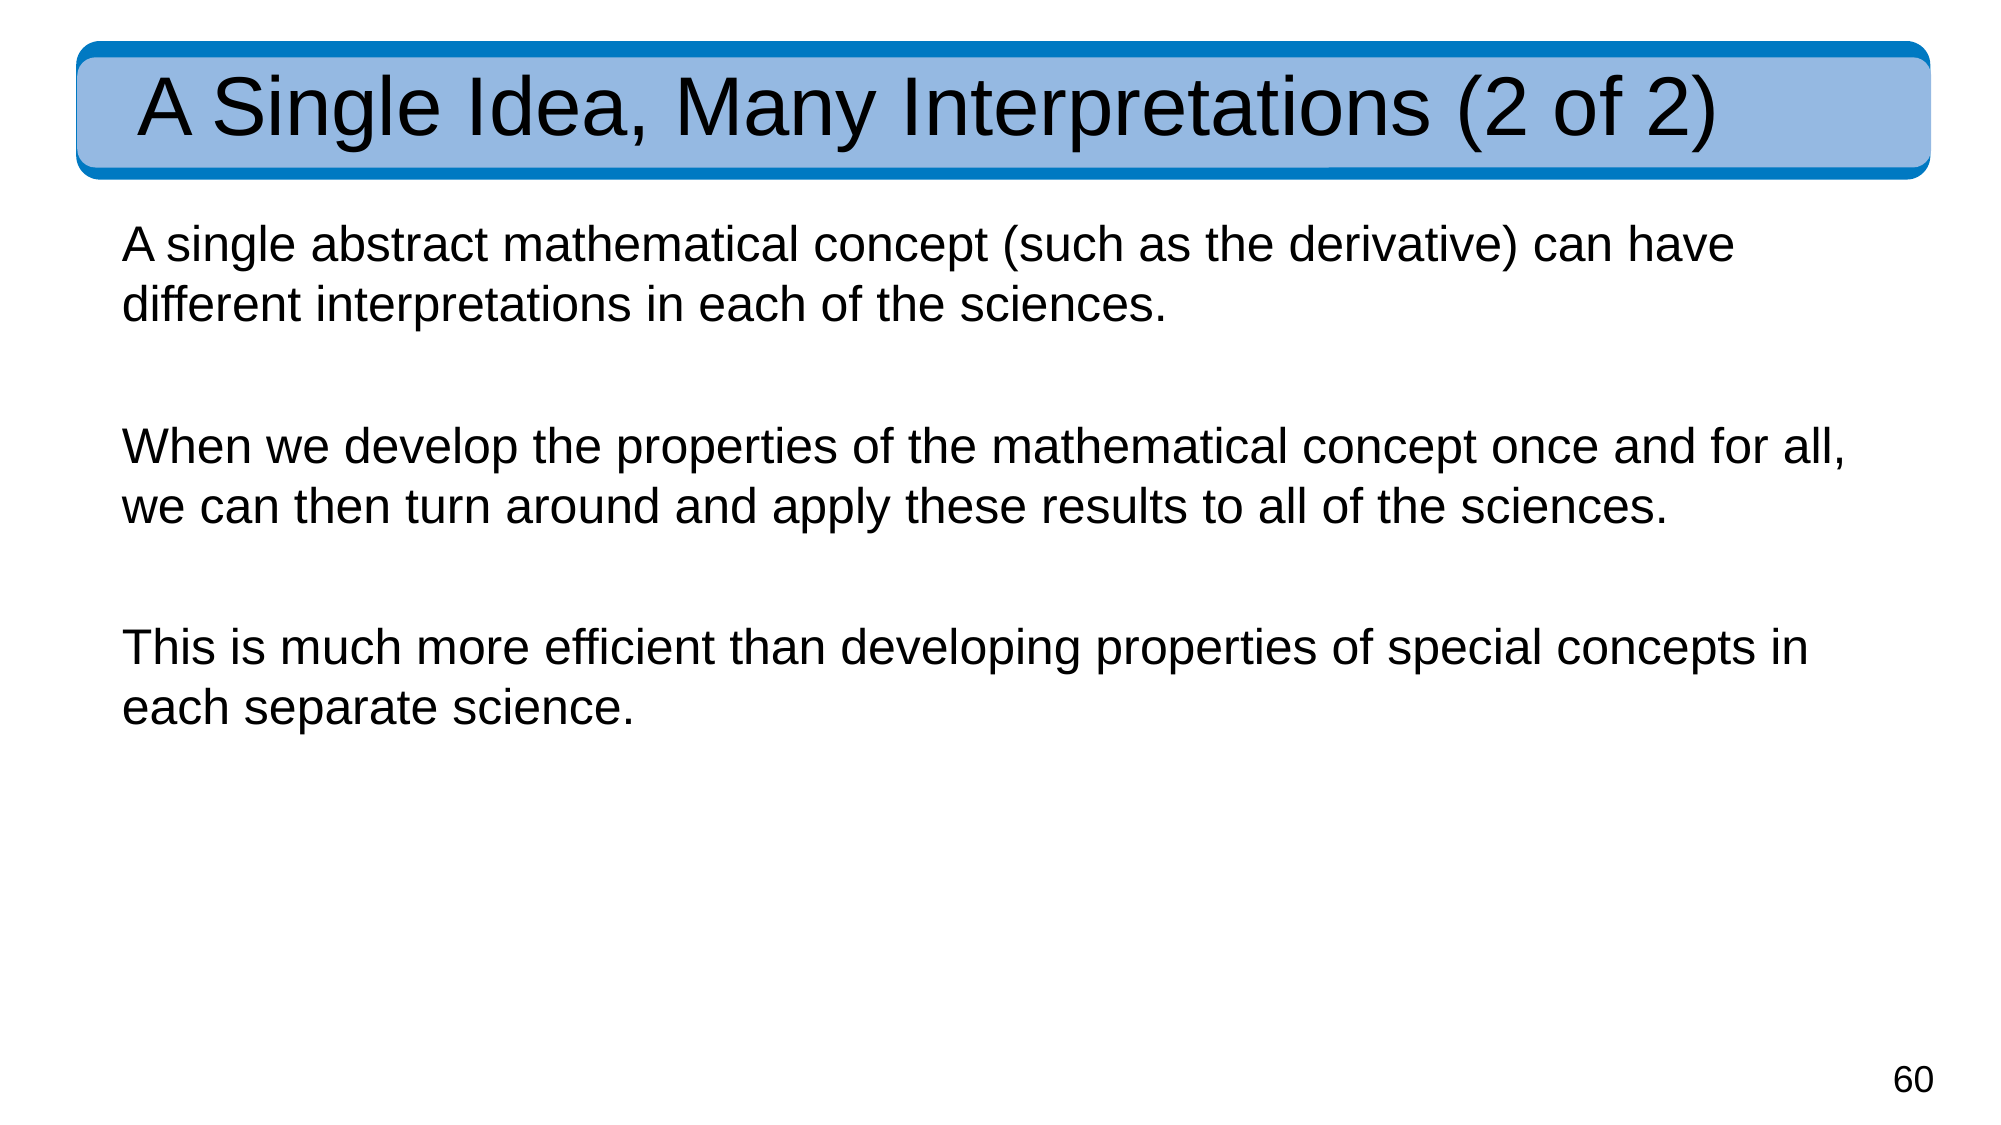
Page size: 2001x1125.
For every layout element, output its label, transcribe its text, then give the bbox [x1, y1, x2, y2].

title A Single Idea, Many Interpretations (2 of 2) [137, 63, 1863, 174]
list A single abstract mathematical concept (such as the derivative) can have different interpretations in each of the sciences. When we develop the properties of the mathematical concept once and for all, we can then turn around and apply these results to all of the sciences. This is much more efficient than developing properties of special concepts in each separate science. [121, 211, 1880, 803]
